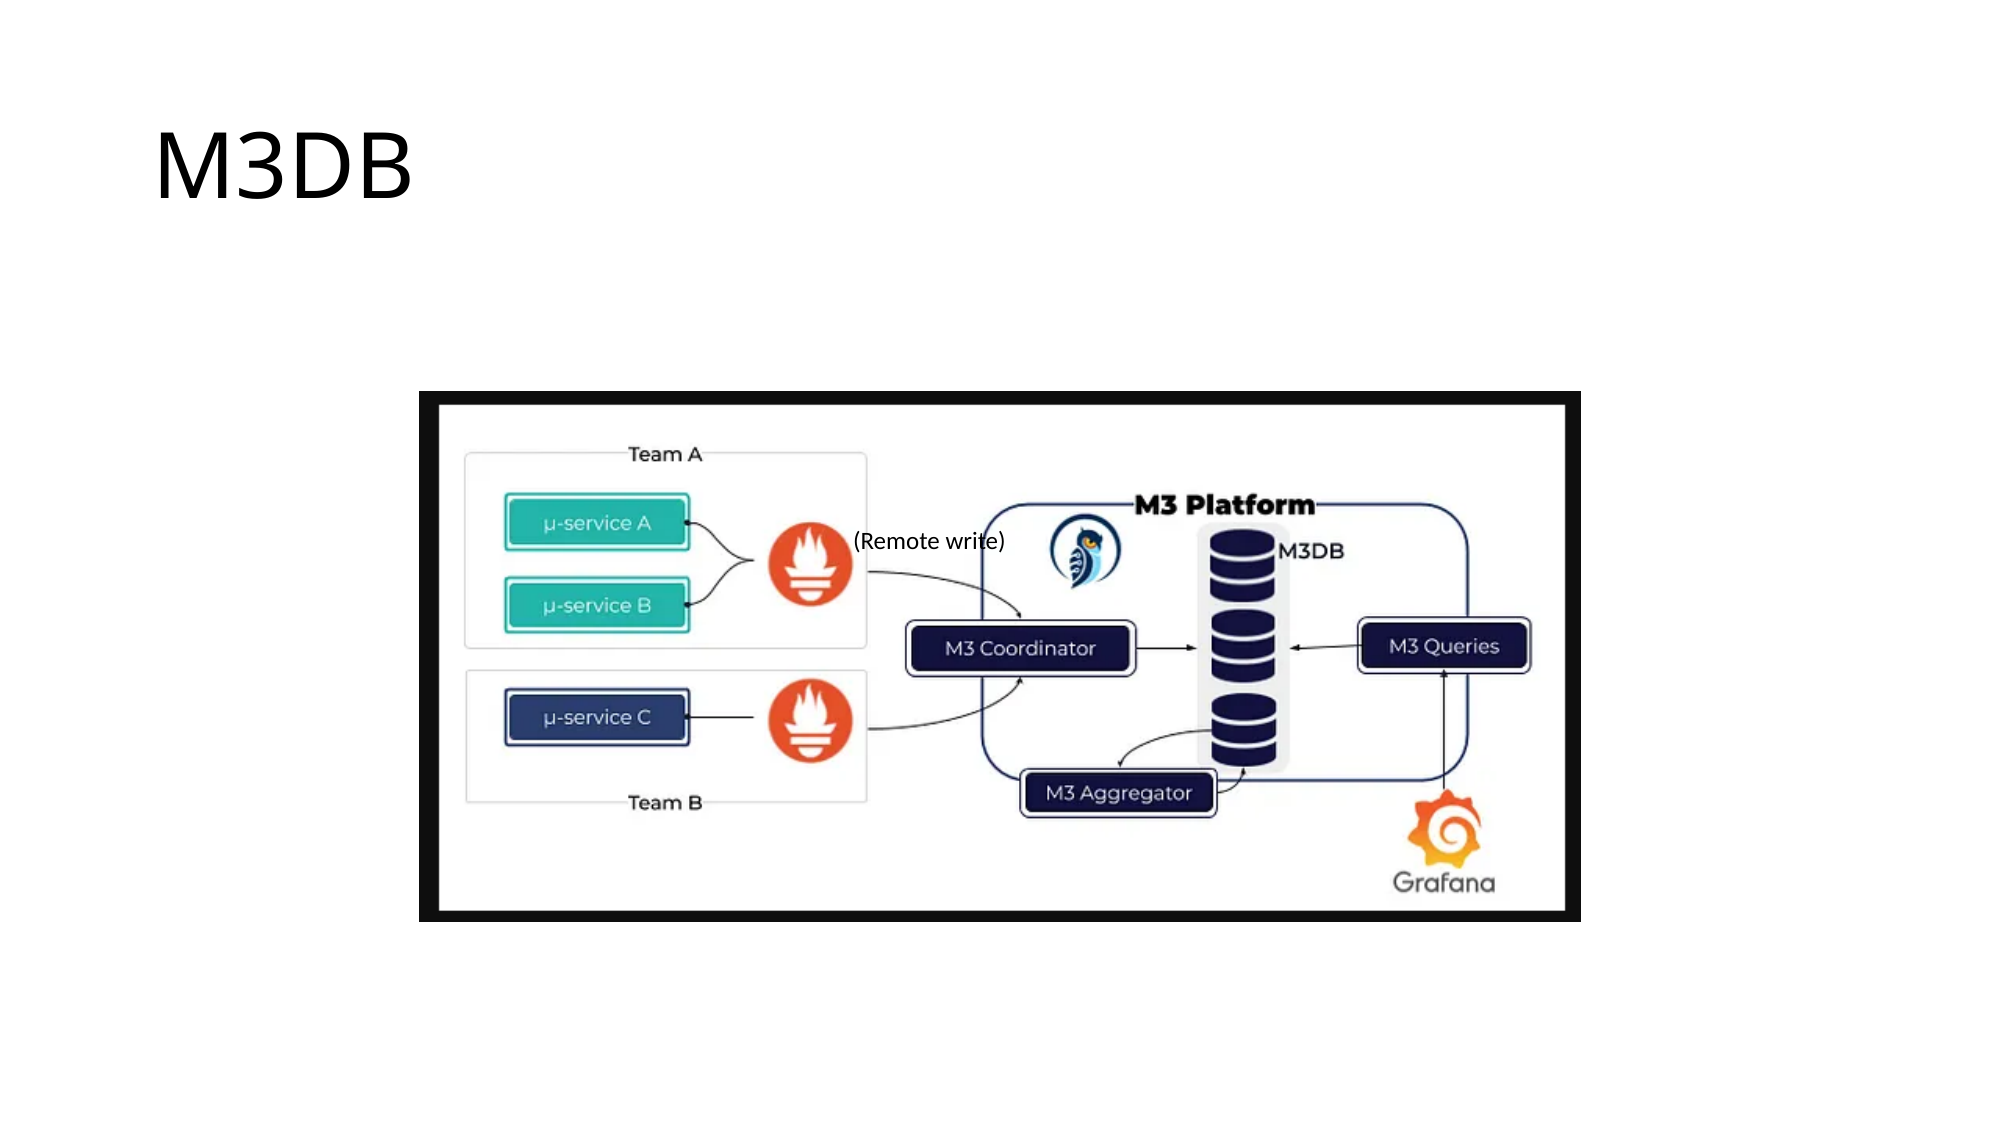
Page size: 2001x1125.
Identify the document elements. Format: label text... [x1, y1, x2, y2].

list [419, 391, 1581, 922]
title M3DB [137, 59, 1863, 278]
